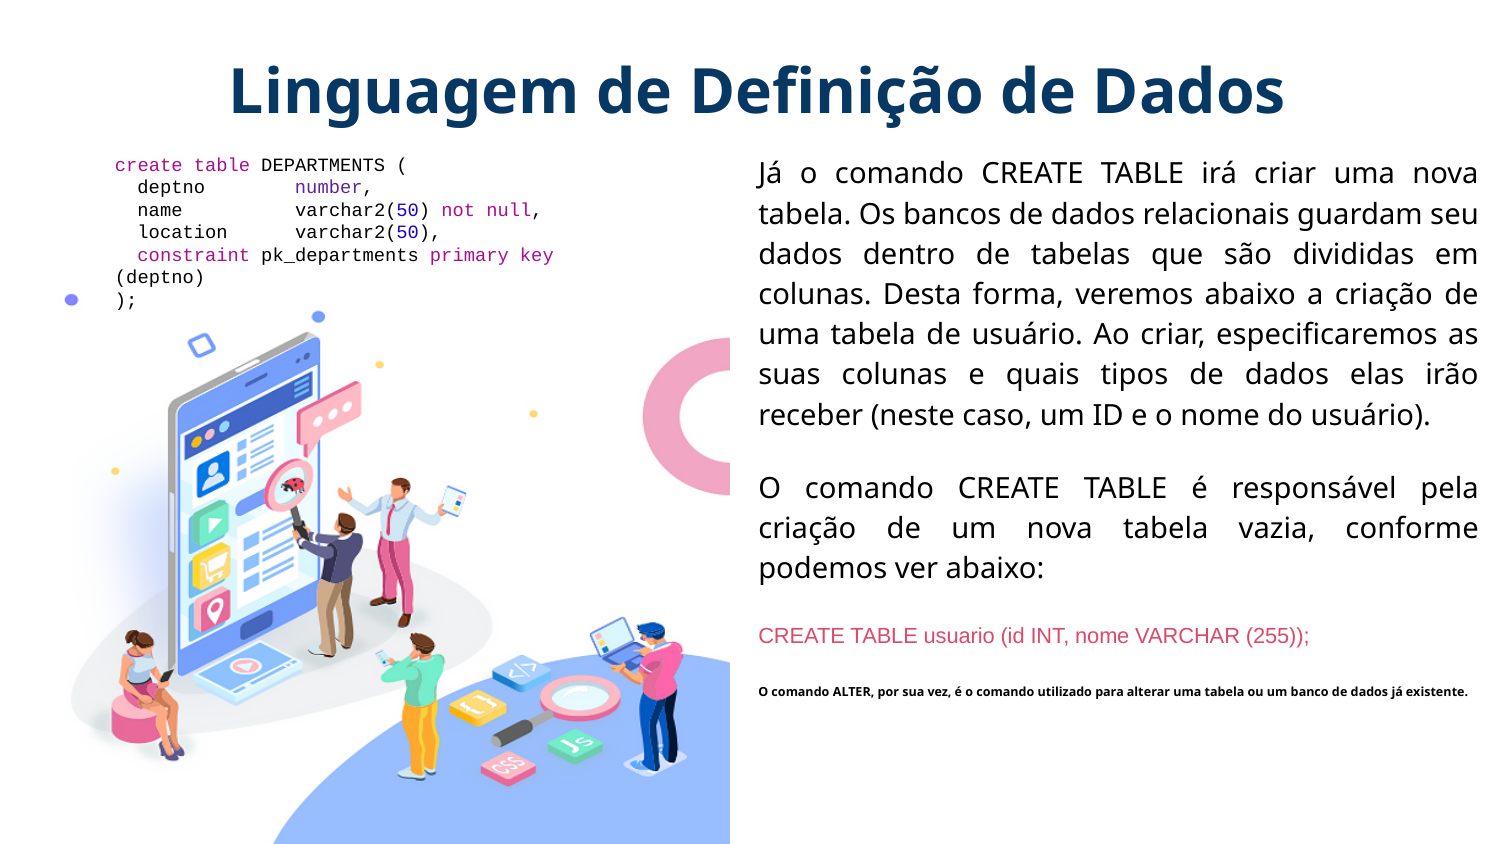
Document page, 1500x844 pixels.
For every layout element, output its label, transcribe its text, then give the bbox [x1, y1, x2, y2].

text_box create table DEPARTMENTS ( deptno number, name varchar2(50) not null, location varchar2(50), constraint pk_departments primary key (deptno) ); [99, 137, 593, 213]
picture [0, 214, 731, 844]
text_box Já o comando CREATE TABLE irá criar uma nova tabela. Os bancos de dados relacionais guardam seu dados dentro de tabelas que são divididas em colunas. Desta forma, veremos abaixo a criação de uma tabela de usuário. Ao criar, especificaremos as suas colunas e quais tipos de dados elas irão receber (neste caso, um ID e o nome do usuário). O comando CREATE TABLE é responsável pela criação de um nova tabela vazia, conforme podemos ver abaixo: CREATE TABLE usuario (id INT, nome VARCHAR (255)); O comando ALTER, por sua vez, é o comando utilizado para alterar uma tabela ou um banco de dados já existente. [743, 134, 1495, 844]
text_box Linguagem de Definição de Dados [213, 35, 1310, 200]
